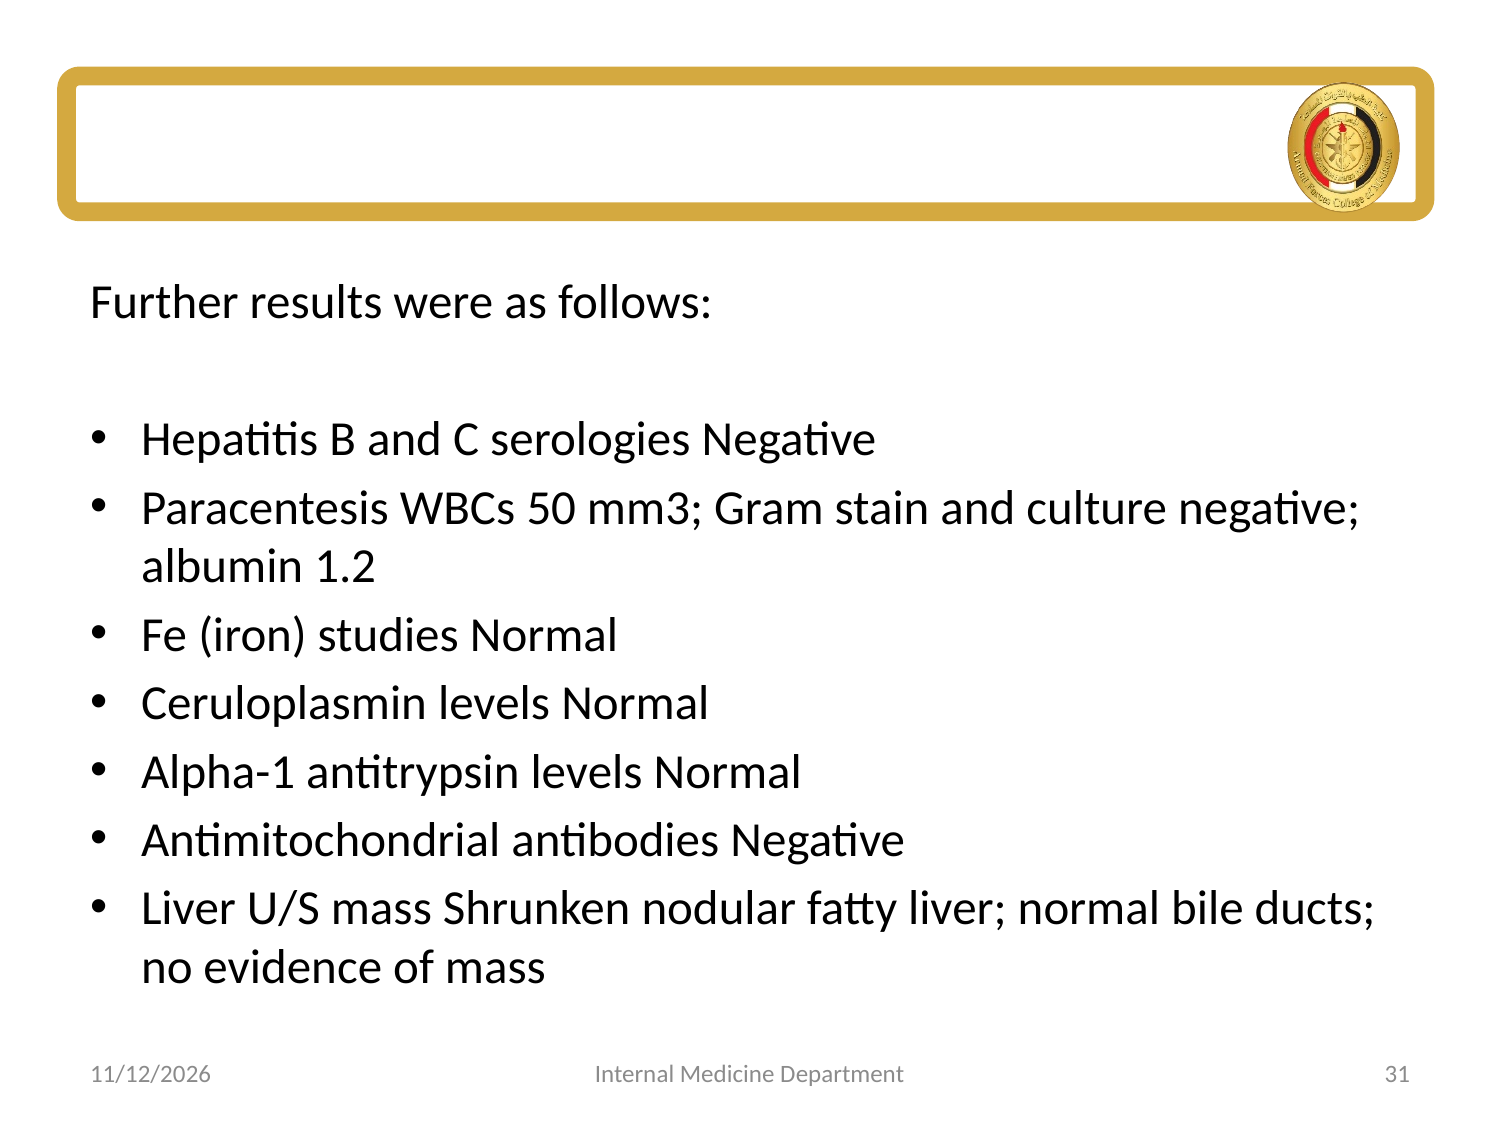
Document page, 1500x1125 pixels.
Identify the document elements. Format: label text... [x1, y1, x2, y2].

list Further results were as follows: Hepatitis B and C serologies Negative Paracentesis WBCs 50 mm3; Gram stain and culture negative; albumin 1.2 Fe (iron) studies Normal Ceruloplasmin levels Normal Alpha-1 antitrypsin levels Normal Antimitochondrial antibodies Negative Liver U/S mass Shrunken nodular fatty liver; normal bile ducts; no evidence of mass [75, 262, 1425, 1005]
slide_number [75, 1042, 425, 1103]
picture [1287, 82, 1400, 213]
slide_number 31 [1074, 1042, 1425, 1103]
footer Internal Medicine Department [512, 1042, 988, 1103]
